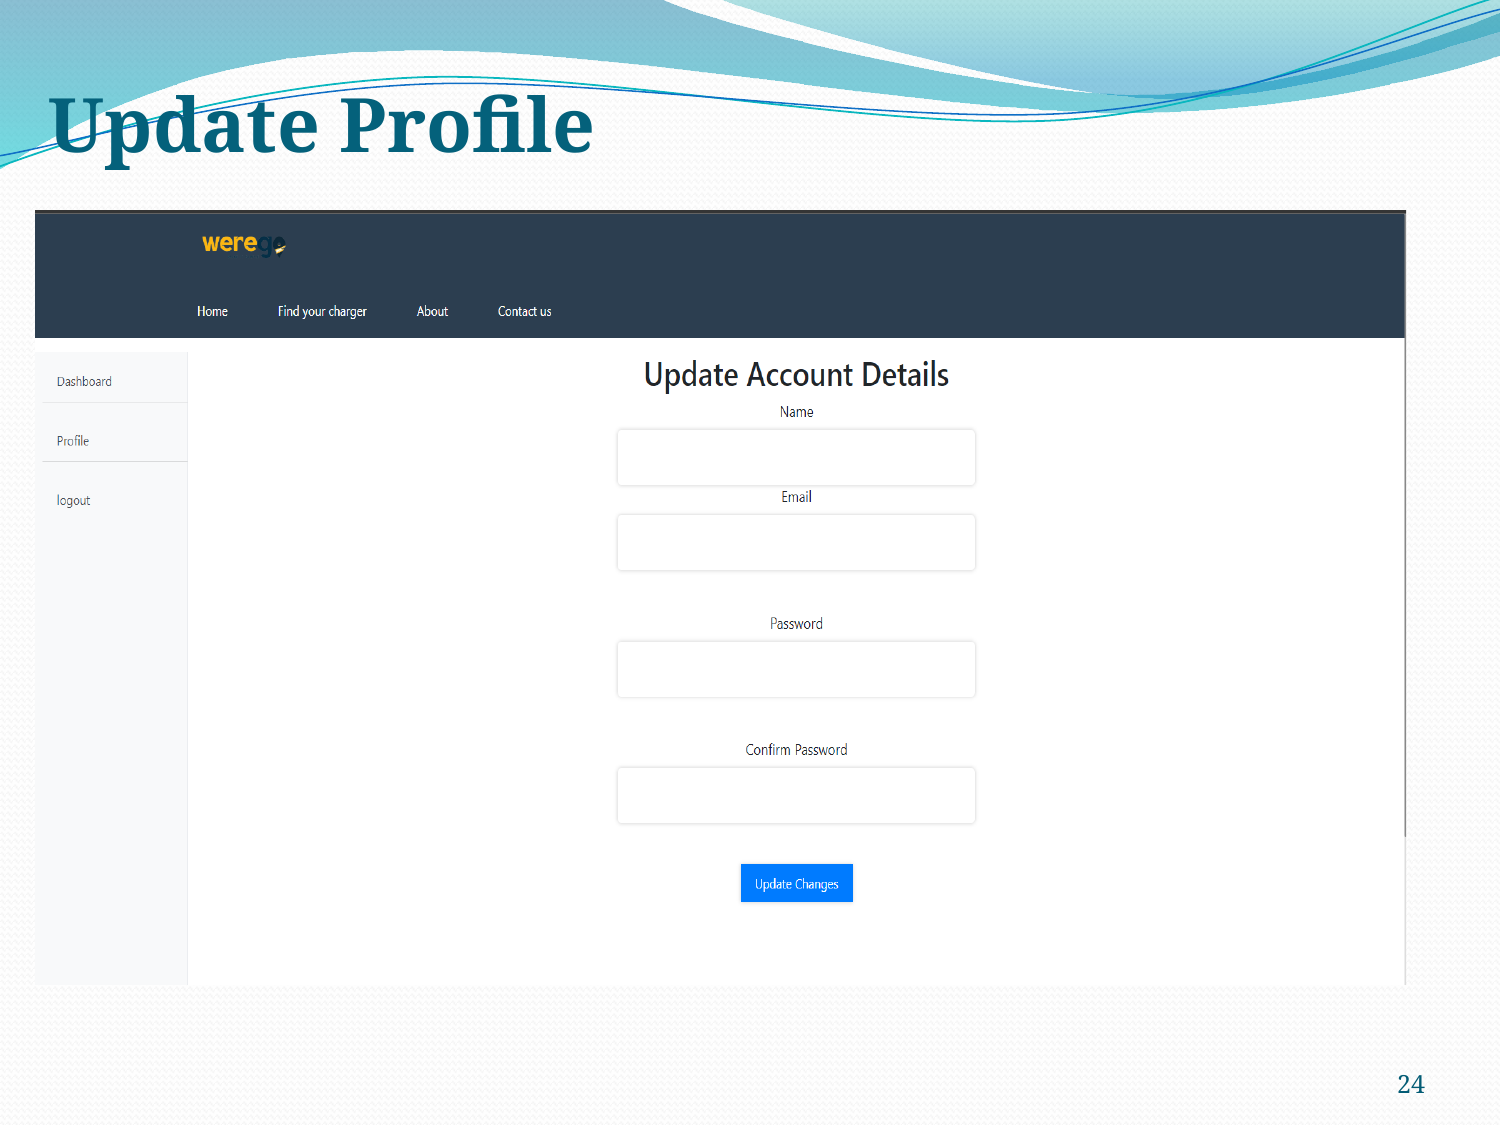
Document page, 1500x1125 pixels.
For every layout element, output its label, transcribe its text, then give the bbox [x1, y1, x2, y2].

slide_number 24 [1299, 1042, 1425, 1103]
picture [34, 210, 1407, 985]
text_box Update Profile [34, 70, 611, 175]
